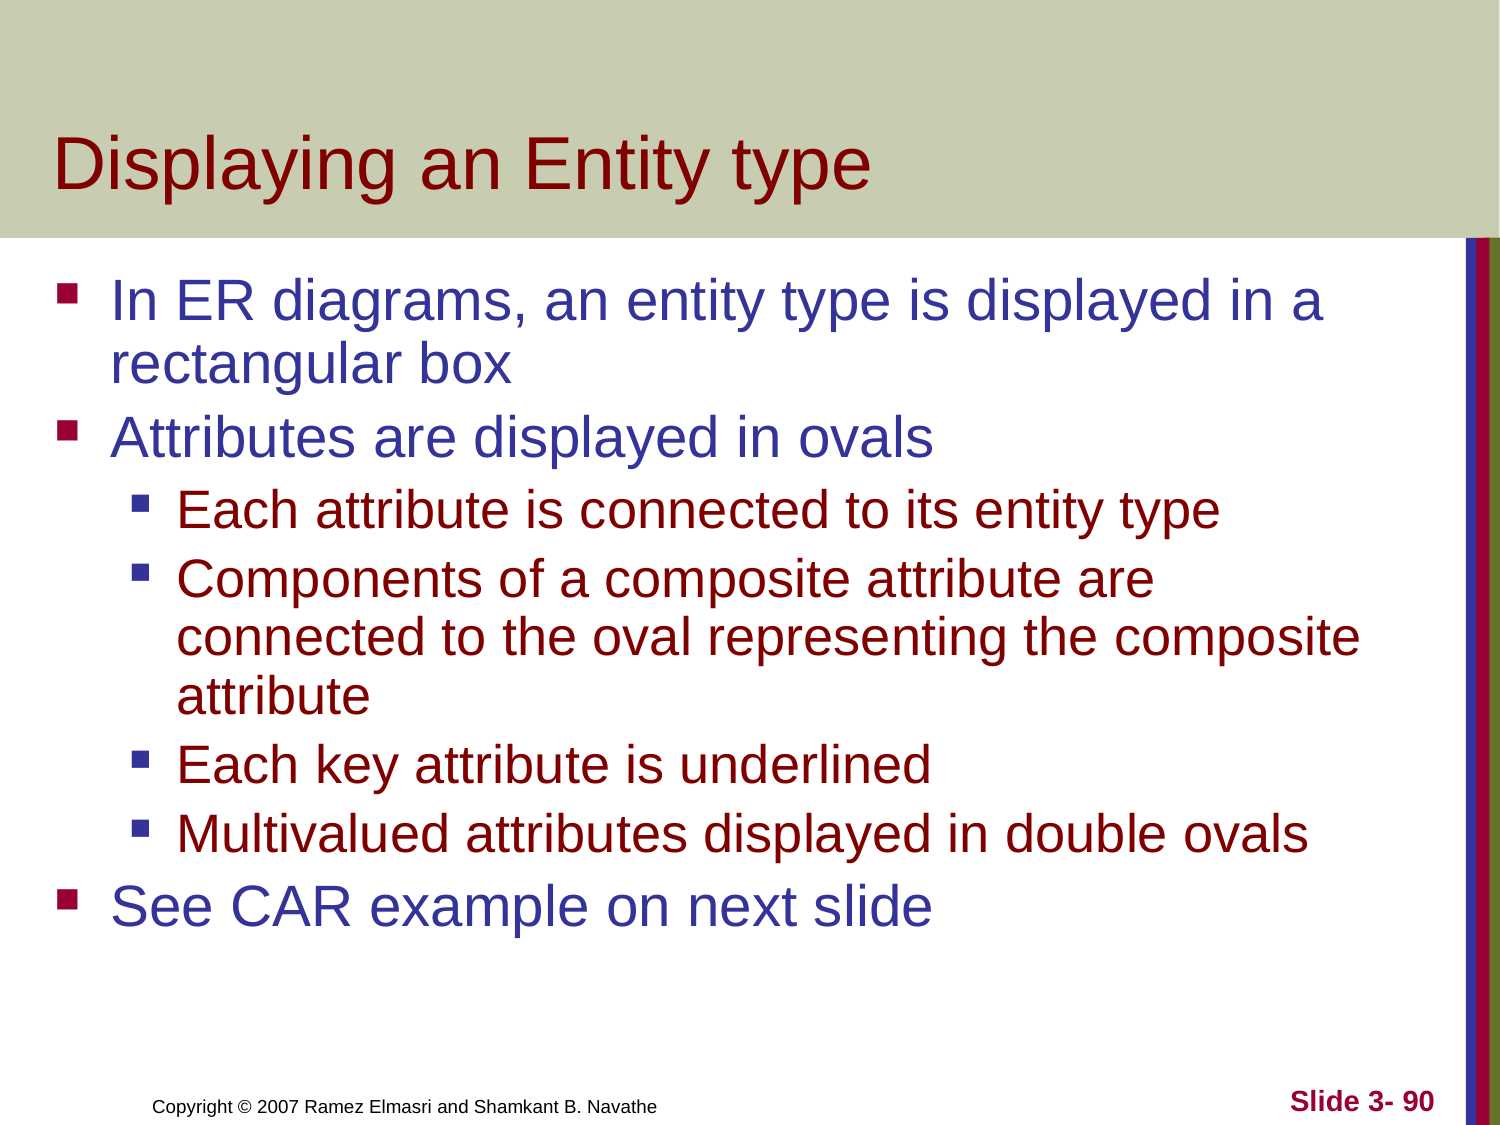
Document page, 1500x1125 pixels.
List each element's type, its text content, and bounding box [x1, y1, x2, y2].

title Displaying an Entity type [37, 49, 1317, 213]
list In ER diagrams, an entity type is displayed in a rectangular box Attributes are displayed in ovals Each attribute is connected to its entity type Components of a composite attribute are connected to the oval representing the composite attribute Each key attribute is underlined Multivalued attributes displayed in double ovals See CAR example on next slide [39, 262, 1401, 1013]
slide_number Slide 3- 90 [1137, 1049, 1451, 1125]
